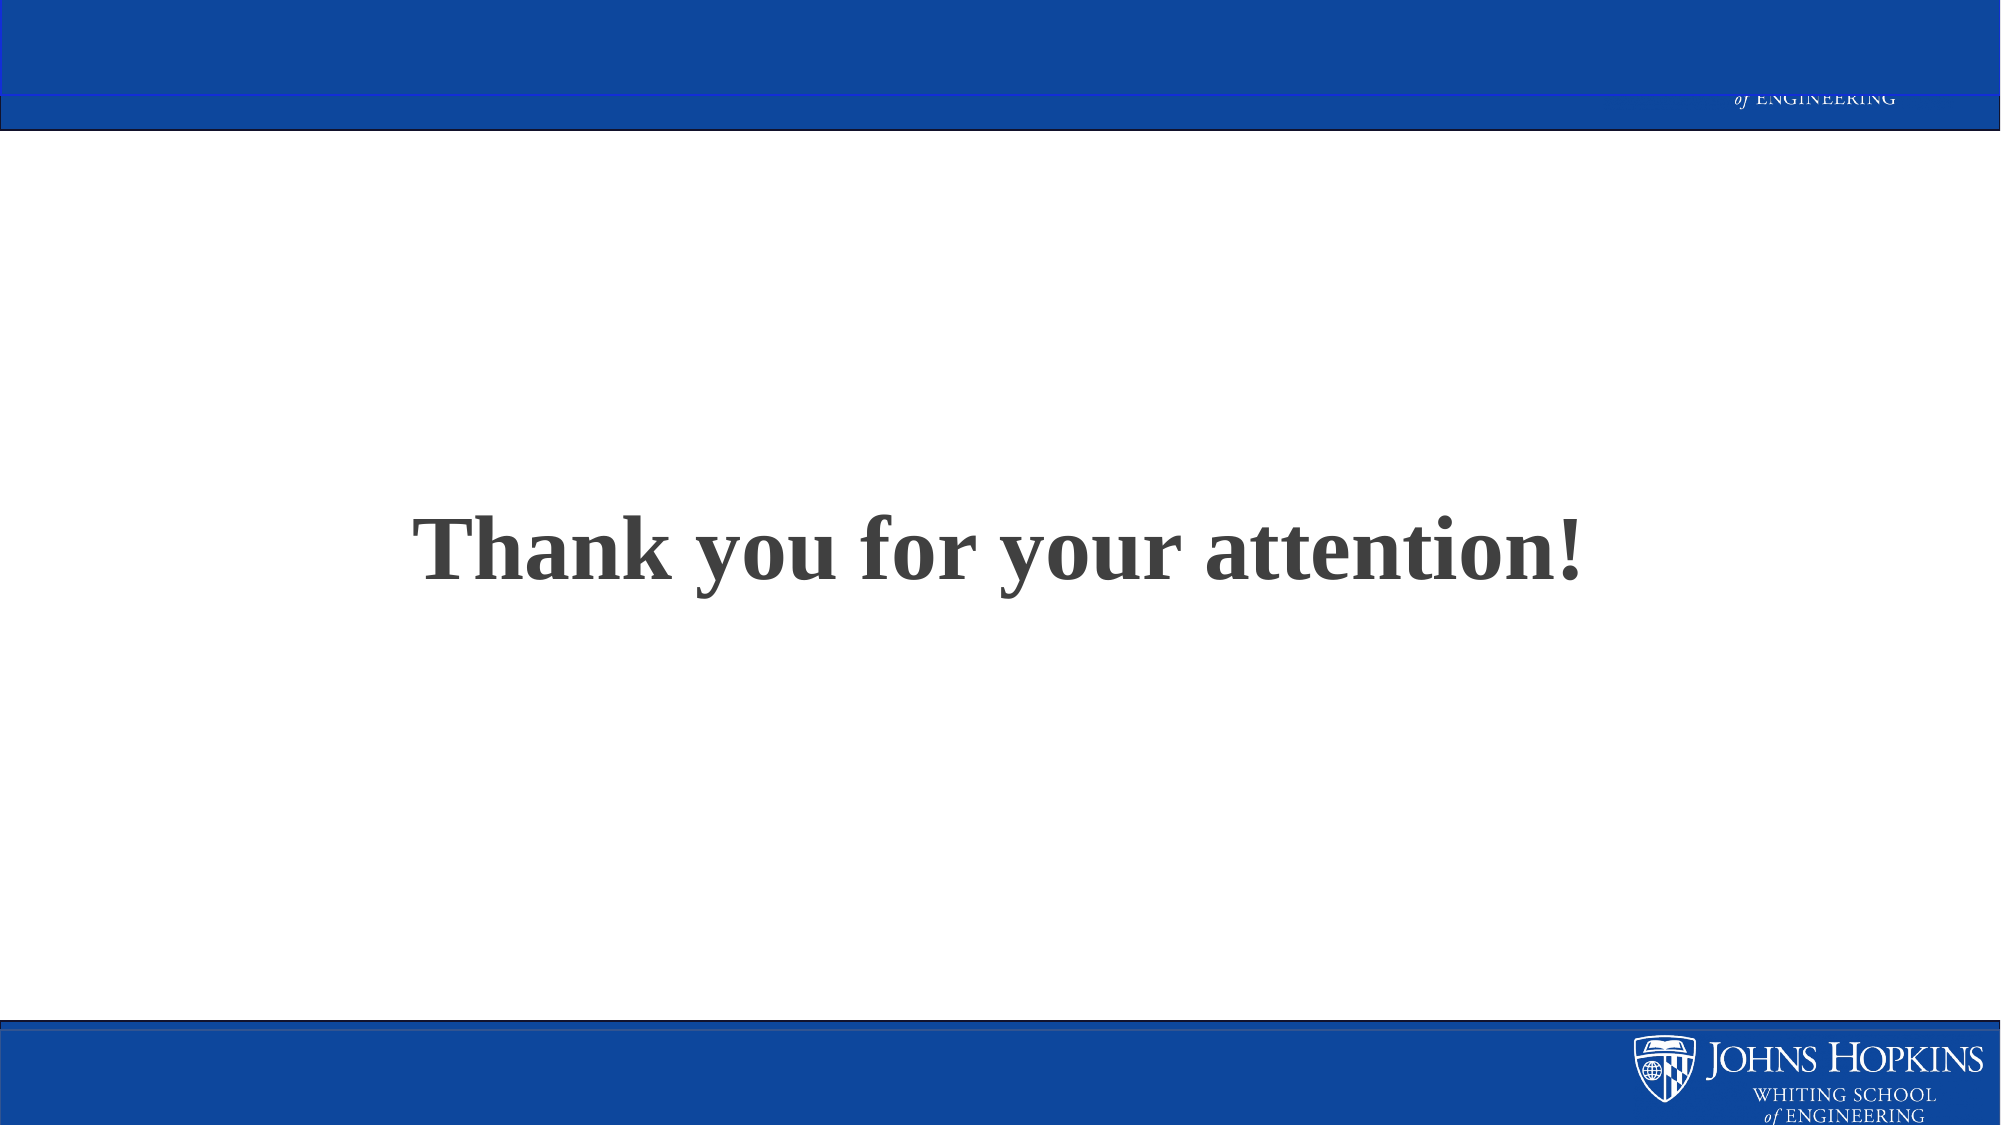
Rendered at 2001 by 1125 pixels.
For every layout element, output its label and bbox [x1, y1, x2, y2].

text_box [0, 0, 2000, 1125]
